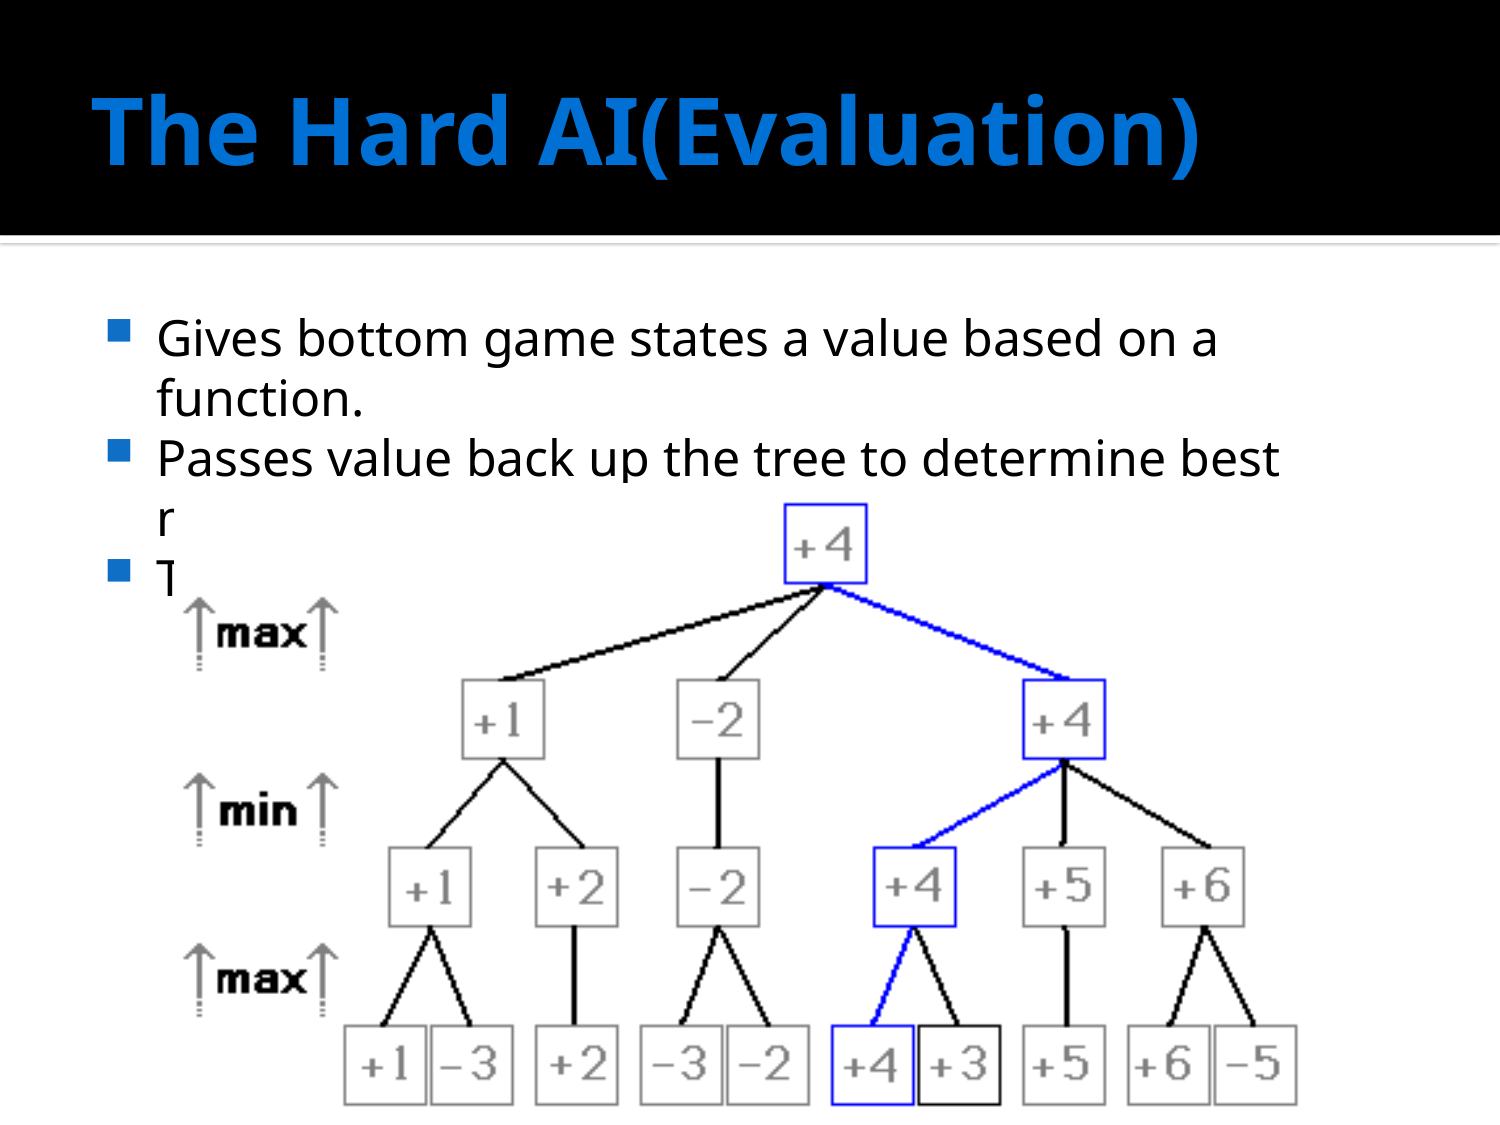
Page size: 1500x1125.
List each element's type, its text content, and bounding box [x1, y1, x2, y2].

title The Hard AI(Evaluation) [75, 25, 1425, 231]
list Gives bottom game states a value based on a function. Passes value back up the tree to determine best move. Takes into account alternating turns. [75, 291, 1425, 1050]
picture [174, 483, 1314, 1125]
